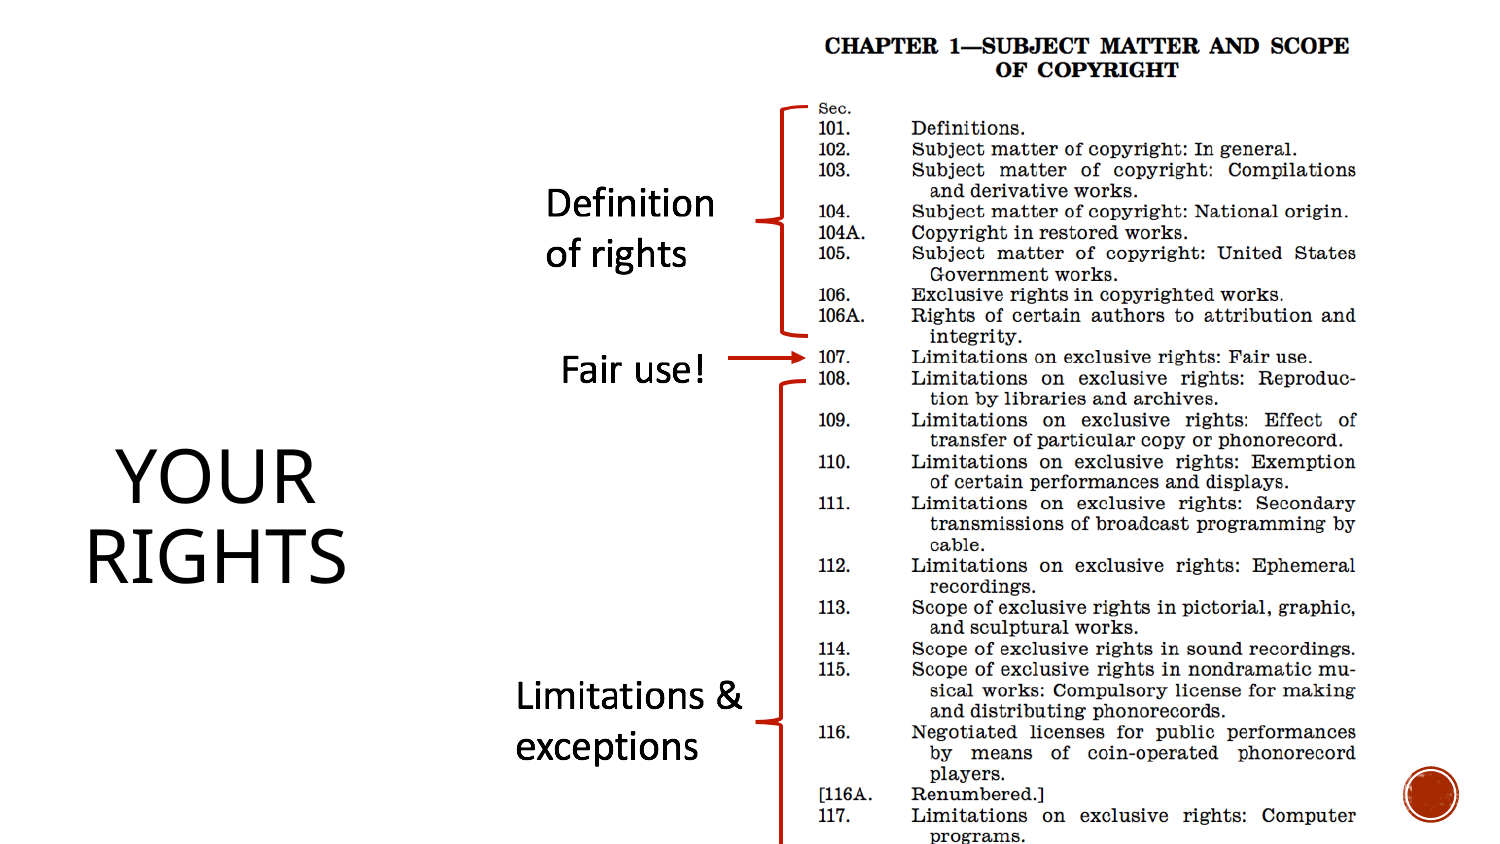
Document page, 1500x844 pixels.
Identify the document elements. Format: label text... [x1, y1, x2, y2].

title Your Rights [51, 352, 382, 686]
picture [440, 0, 1387, 844]
